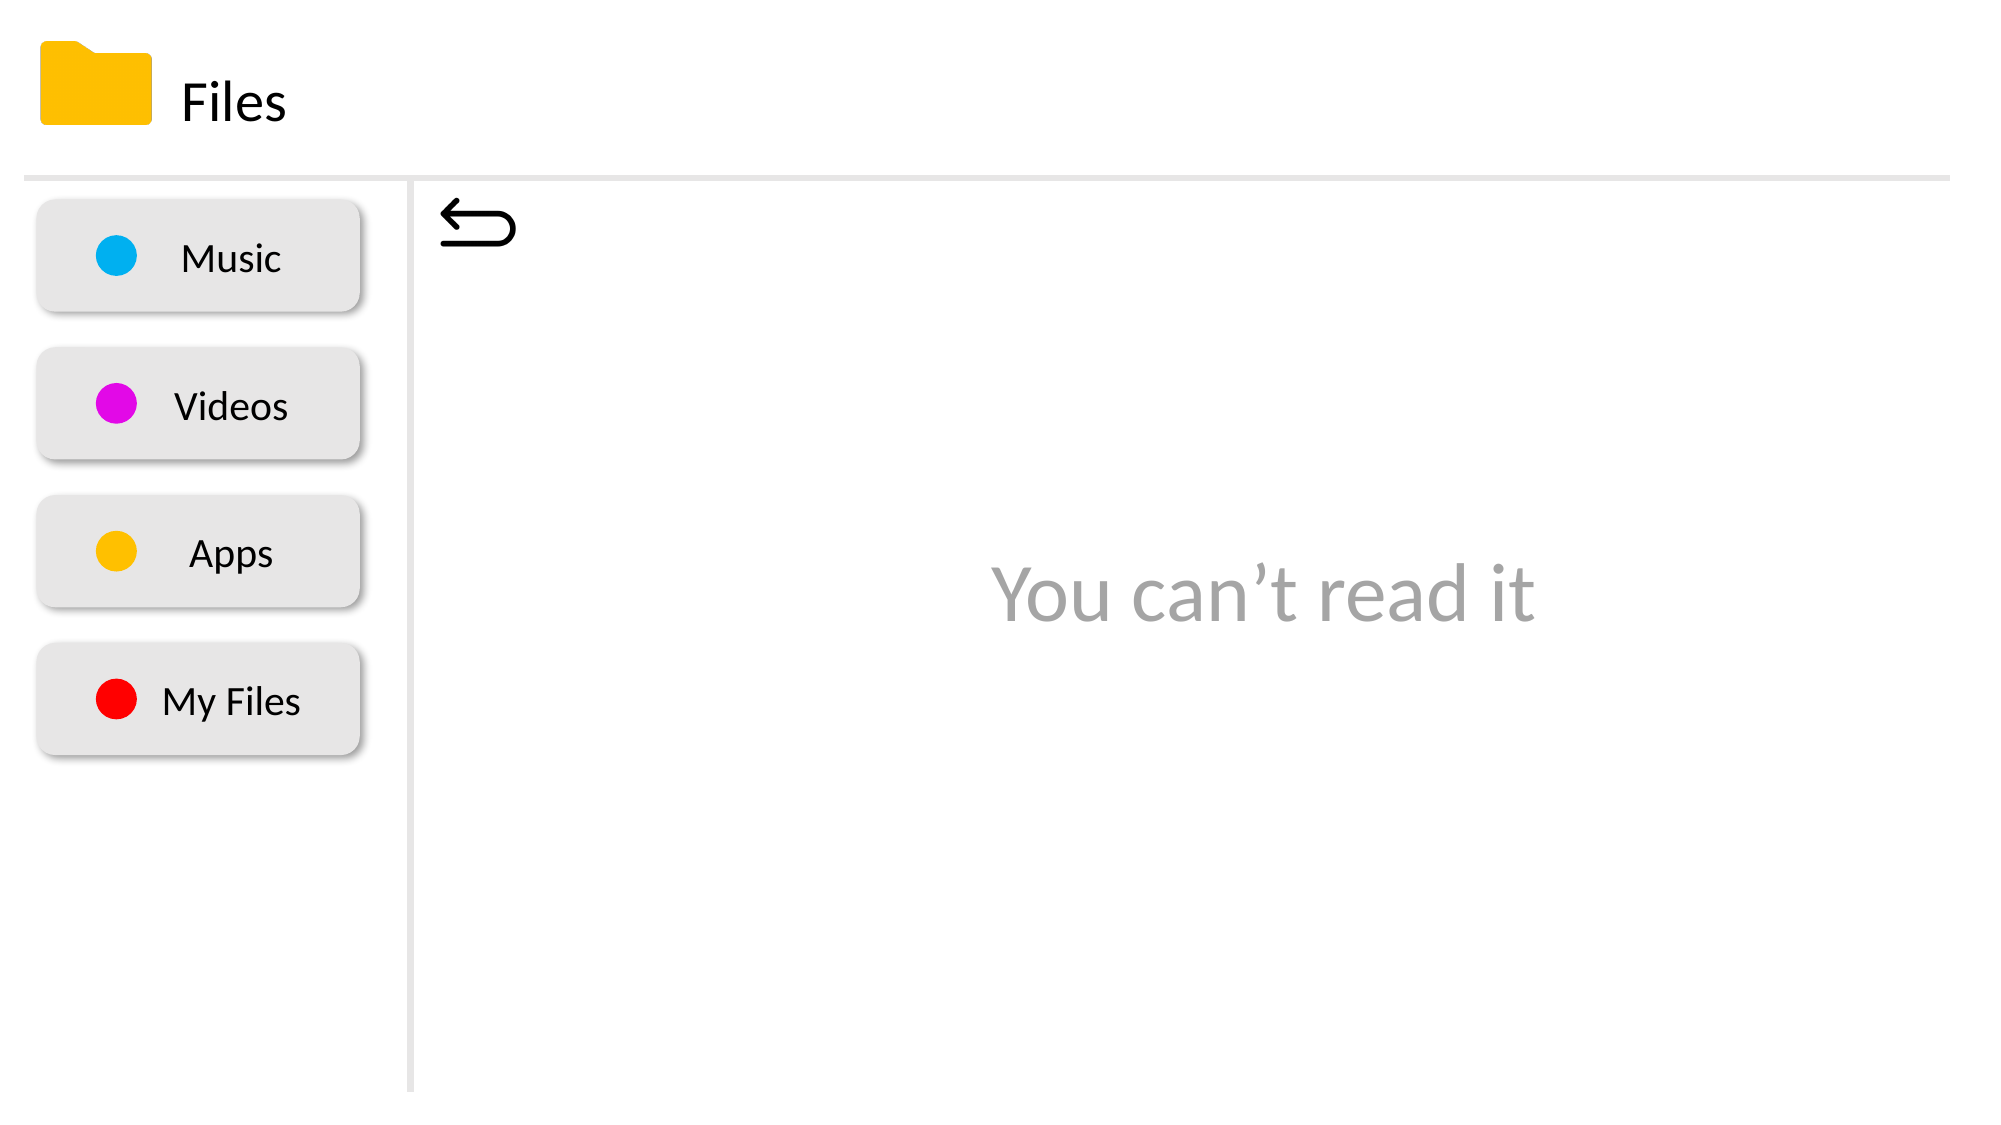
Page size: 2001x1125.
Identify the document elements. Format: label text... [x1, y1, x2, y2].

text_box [36, 199, 360, 312]
picture [433, 177, 523, 267]
text_box Files [168, 55, 398, 141]
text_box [36, 495, 360, 608]
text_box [36, 642, 360, 756]
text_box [36, 347, 360, 460]
text_box You can’t read it [976, 530, 1683, 646]
picture [24, 11, 168, 155]
